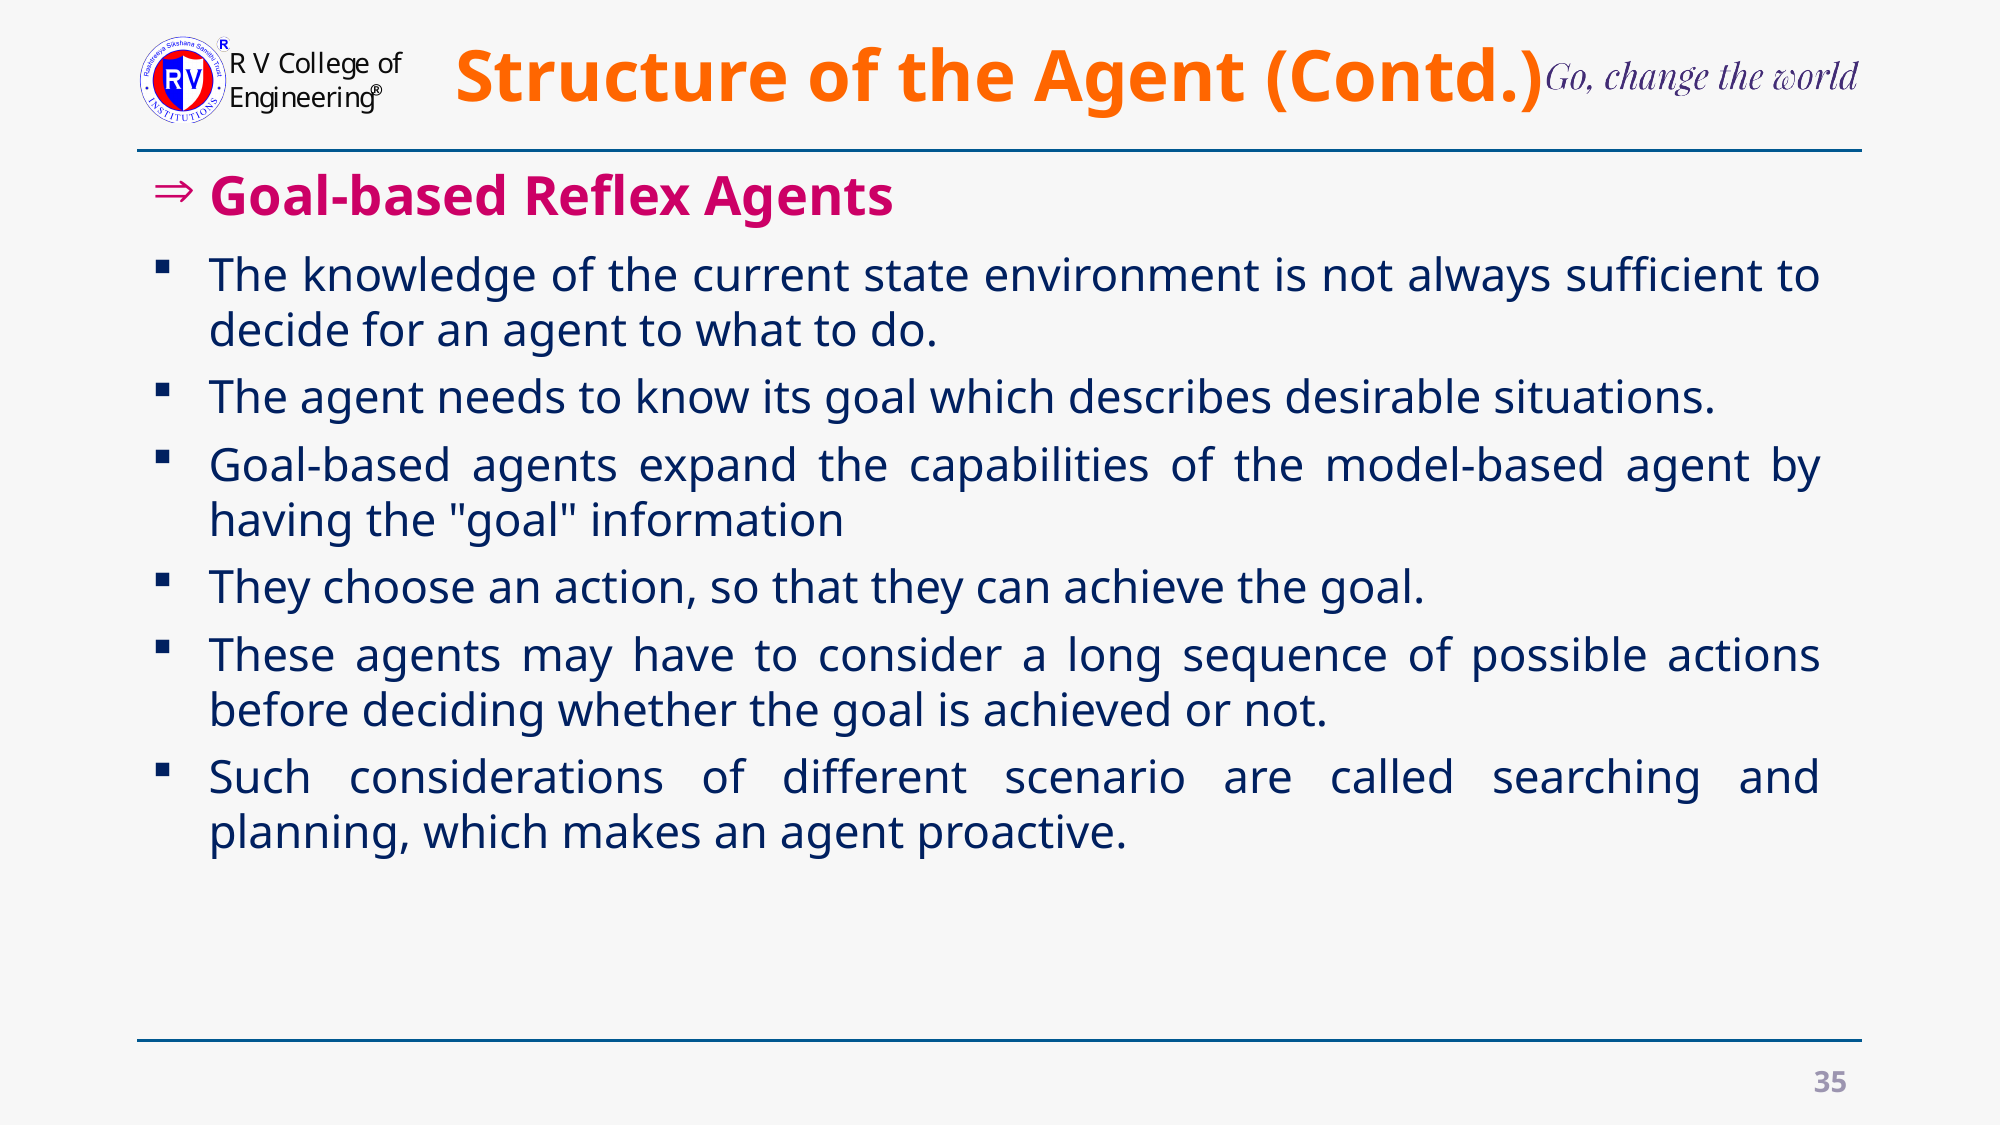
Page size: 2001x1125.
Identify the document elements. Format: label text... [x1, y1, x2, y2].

title Structure of the Agent (Contd.) [137, 17, 1863, 140]
text_box The knowledge of the current state environment is not always sufficient to decide for an agent to what to do. The agent needs to know its goal which describes desirable situations. Goal-based agents expand the capabilities of the model-based agent by having the "goal" information They choose an action, so that they can achieve the goal. These agents may have to consider a long sequence of possible actions before deciding whether the goal is achieved or not. Such considerations of different scenario are called searching and planning, which makes an agent proactive. [137, 237, 1837, 933]
slide_number 35 [1721, 1051, 1863, 1116]
list Goal-based Reflex Agents [137, 154, 1863, 1024]
